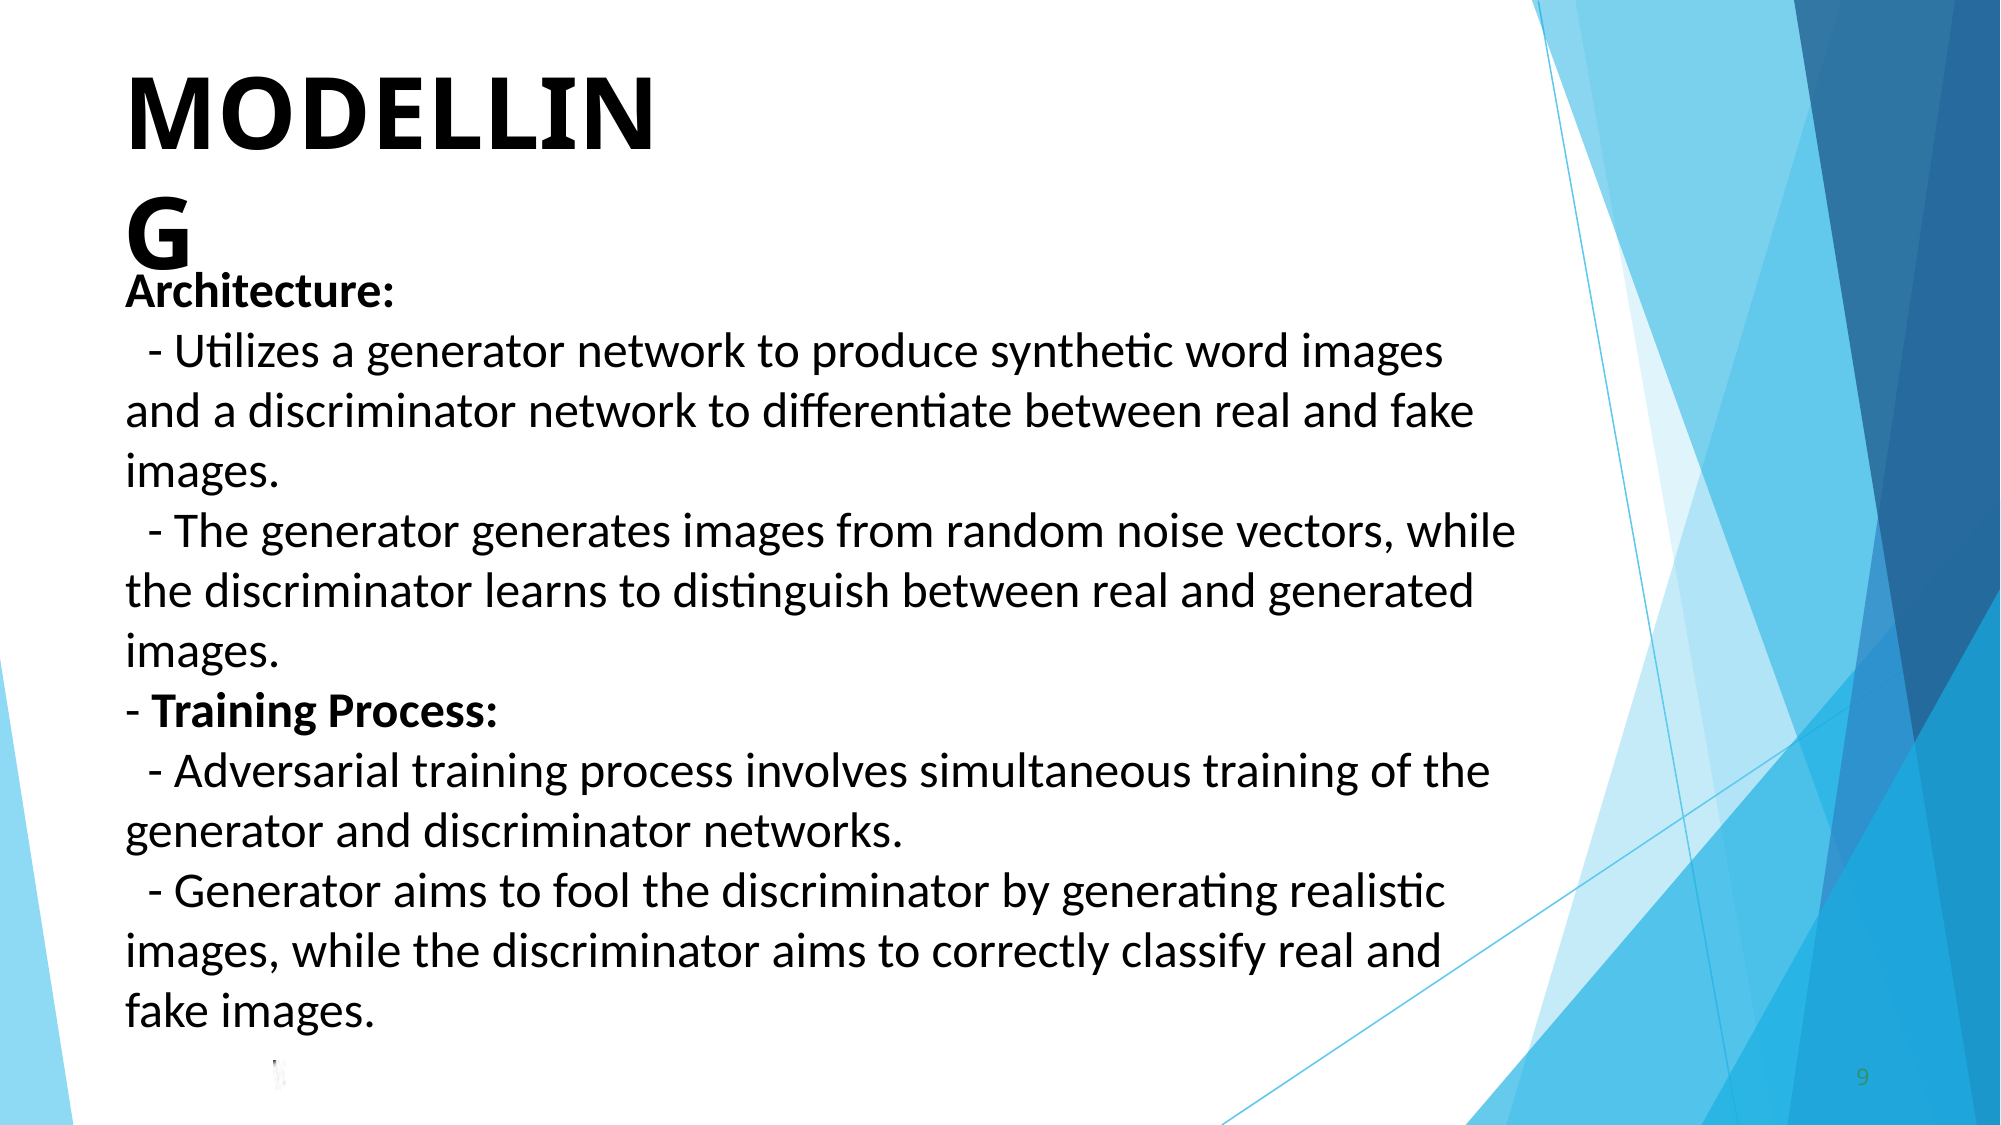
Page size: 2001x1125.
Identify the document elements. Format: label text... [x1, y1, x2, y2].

text_box Architecture: - Utilizes a generator network to produce synthetic word images and a discriminator network to differentiate between real and fake images. - The generator generates images from random noise vectors, while the discriminator learns to distinguish between real and generated images. - Training Process: - Adversarial training process involves simultaneous training of the generator and discriminator networks. - Generator aims to fool the discriminator by generating realistic images, while the discriminator aims to correctly classify real and fake images. [110, 250, 1536, 1045]
text_box MODELLING [121, 47, 664, 250]
picture [273, 1060, 287, 1091]
text_box 9 [1849, 1061, 1888, 1095]
